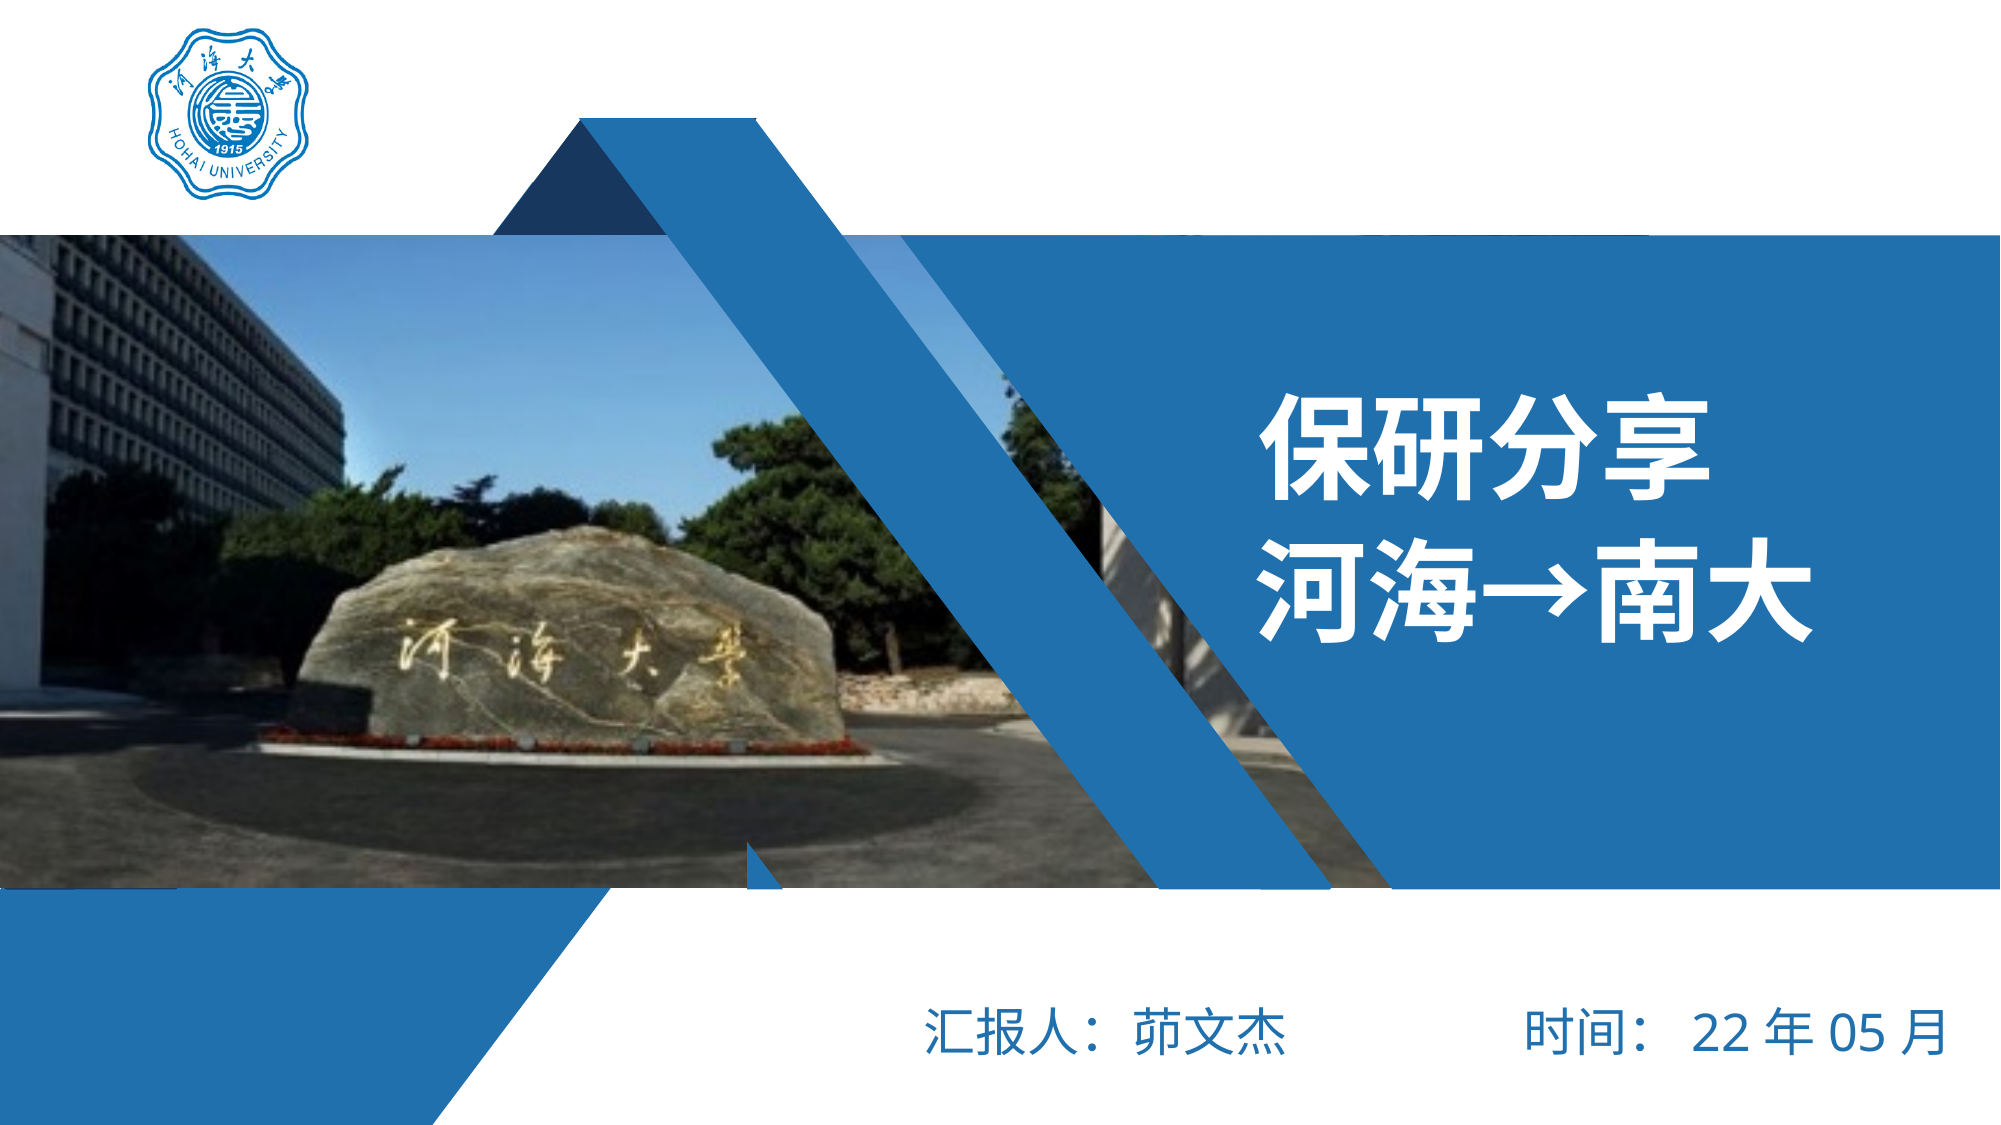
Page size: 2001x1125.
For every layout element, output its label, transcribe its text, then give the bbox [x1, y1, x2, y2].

text_box [898, 234, 2000, 891]
picture [0, 235, 1649, 888]
text_box [648, 117, 844, 235]
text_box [161, 888, 648, 1125]
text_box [161, 0, 648, 235]
text_box 河海→南大 [1649, 513, 1949, 664]
text_box 保研分享 [1649, 368, 1798, 513]
picture [126, 7, 332, 212]
text_box 汇报人：茆文杰 时间：22年05月 [908, 992, 1985, 1070]
